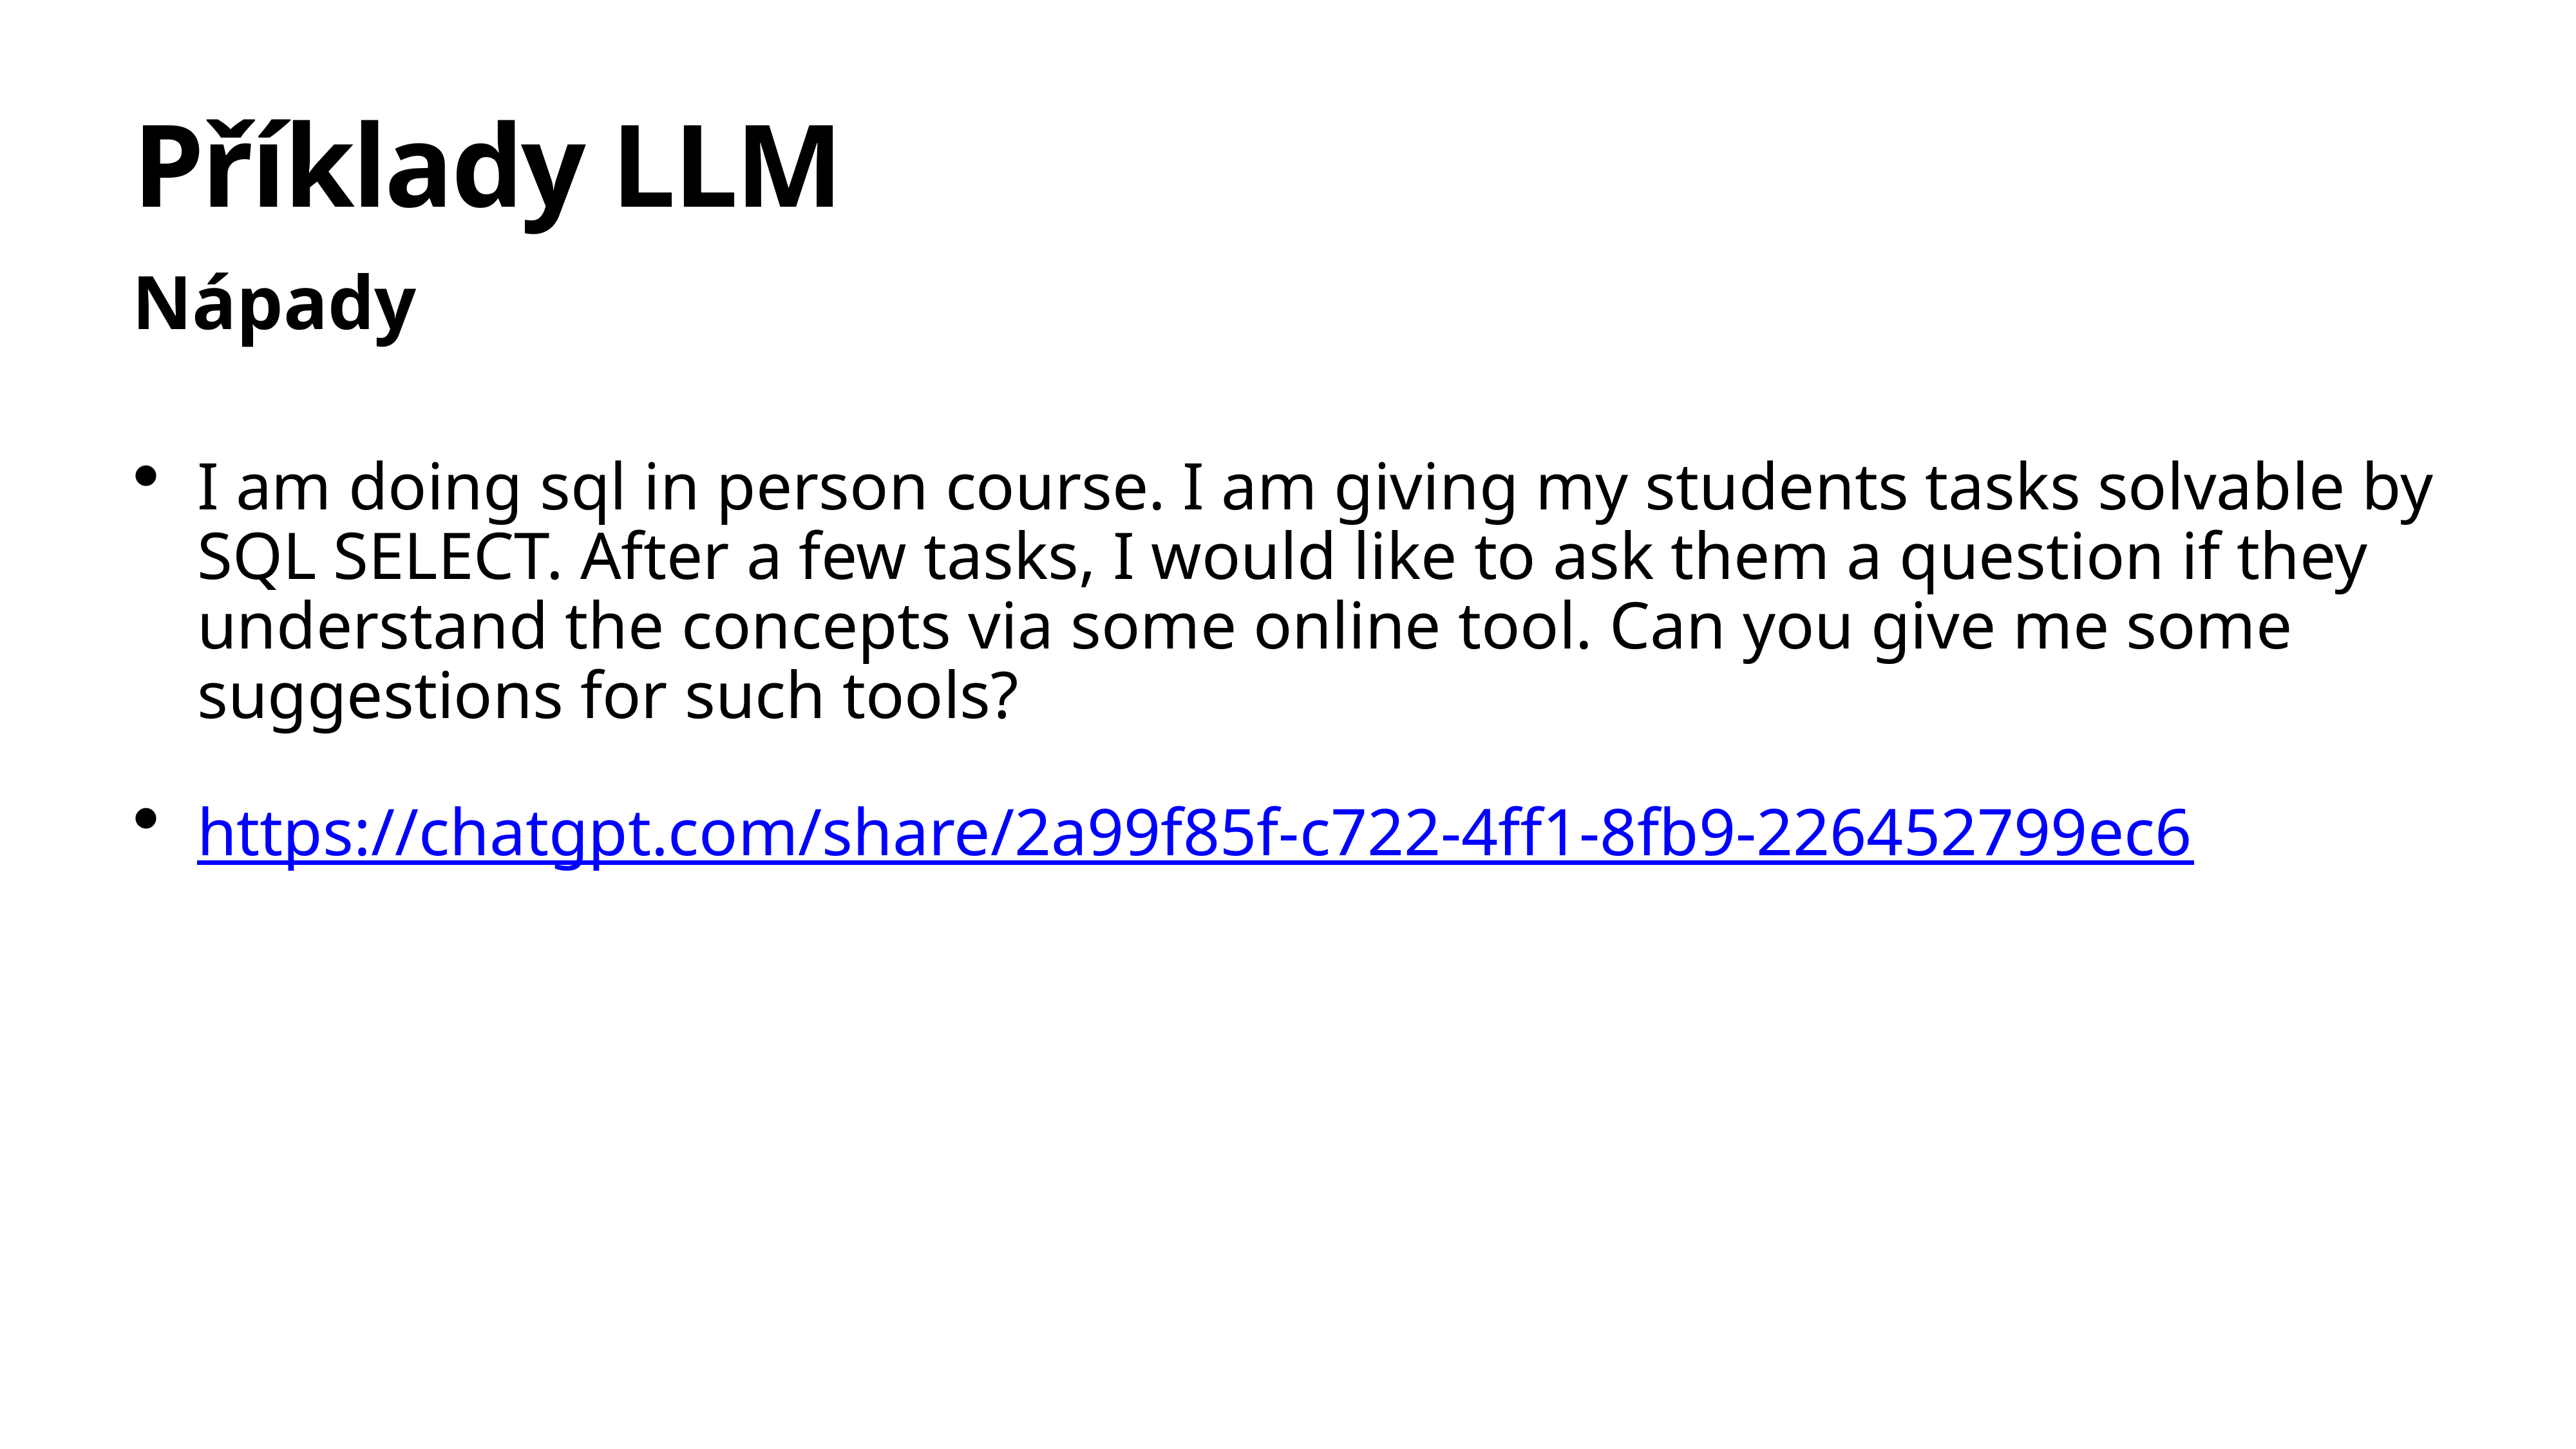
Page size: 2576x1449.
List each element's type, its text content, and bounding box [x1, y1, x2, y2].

list Nápady [127, 250, 2449, 350]
list I am doing sql in person course. I am giving my students tasks solvable by SQL SELECT. After a few tasks, I would like to ask them a question if they understand the concepts via some online tool. Can you give me some suggestions for such tools? https://chatgpt.com/share/2a99f85f-c722-4ff1-8fb9-226452799ec6 [127, 448, 2449, 1321]
title Příklady LLM [127, 113, 2449, 250]
